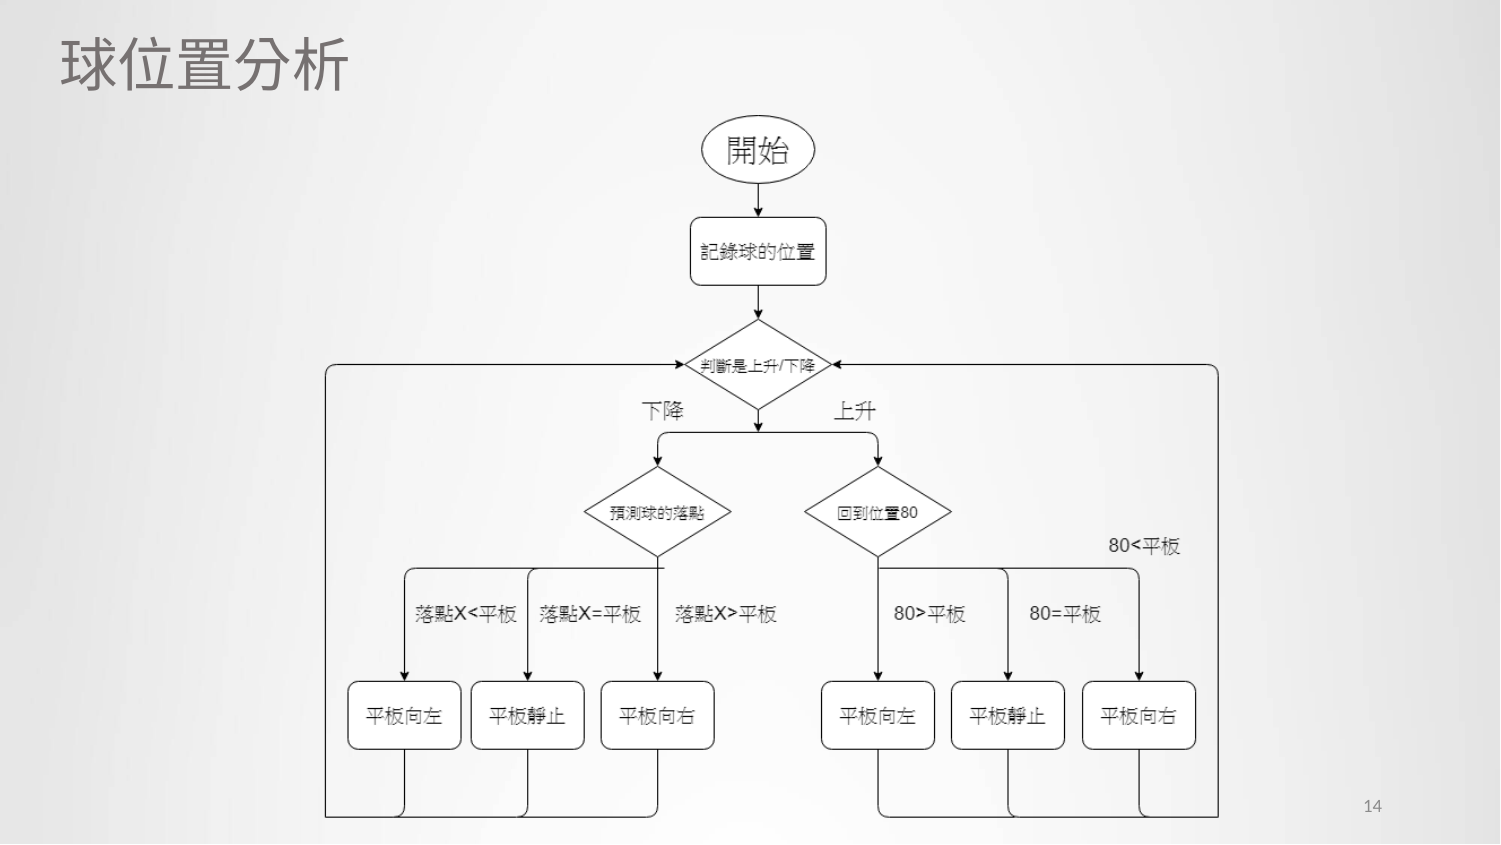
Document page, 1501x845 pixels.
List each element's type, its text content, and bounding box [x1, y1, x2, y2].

picture [0, 0, 1501, 844]
slide_number 24 [1229, 782, 1398, 828]
text_box 球位置分析 [44, 20, 933, 106]
